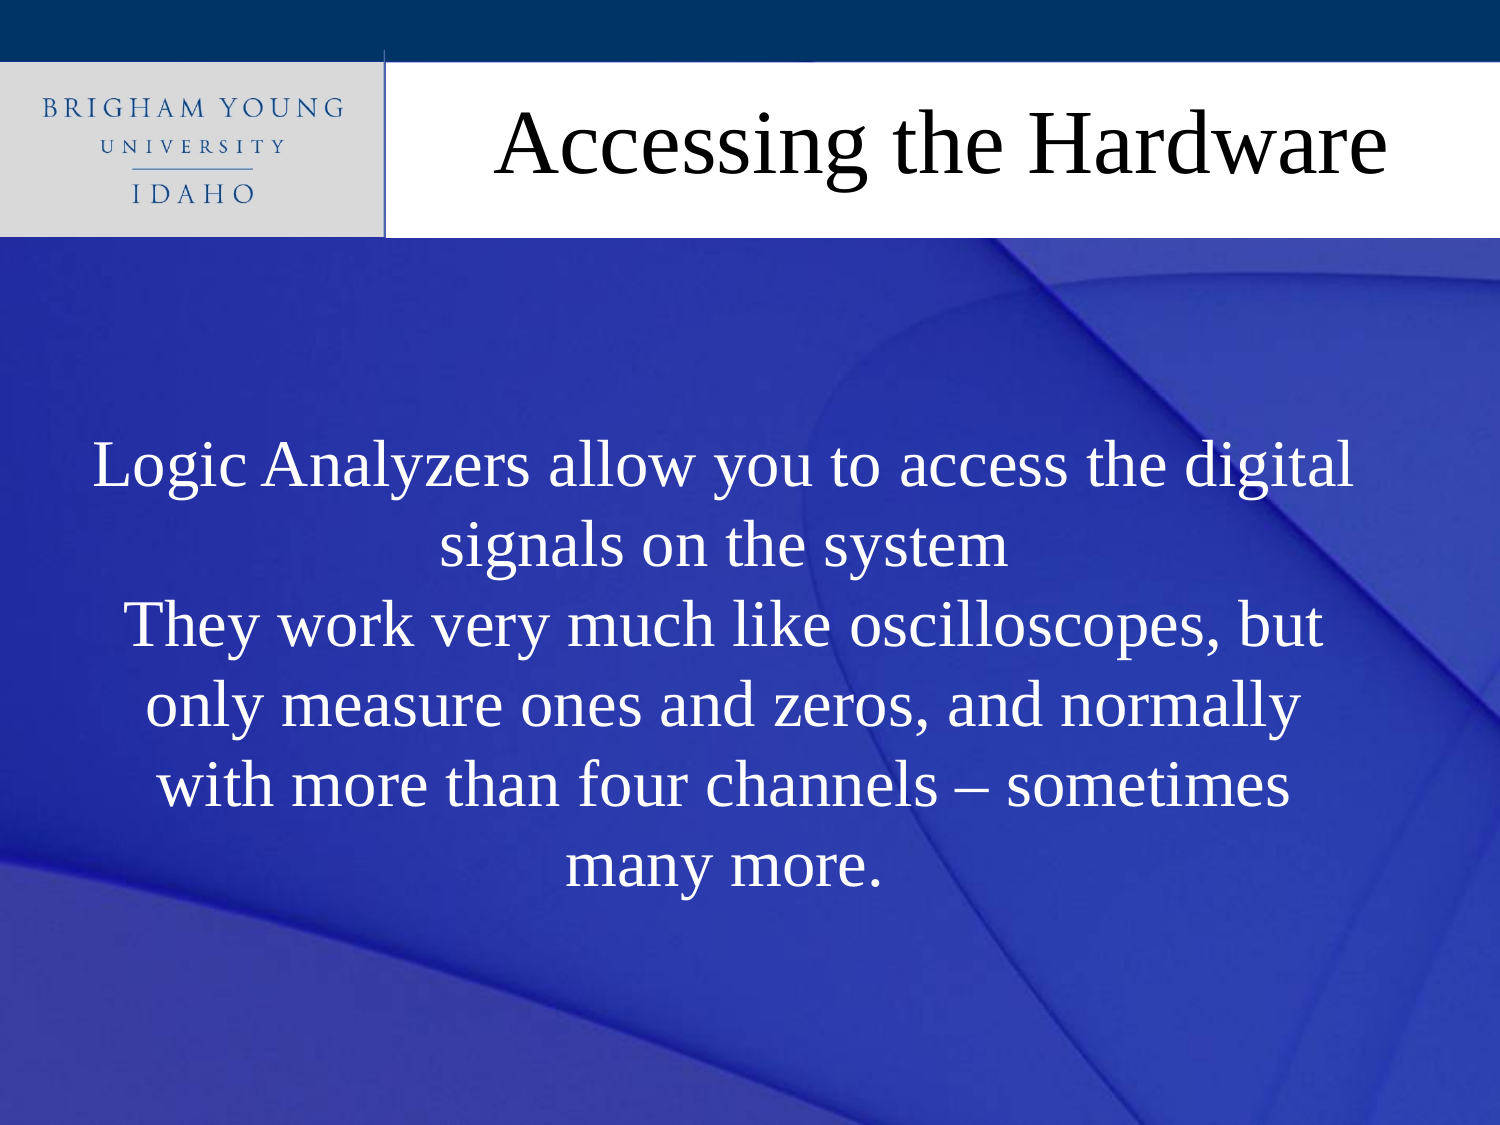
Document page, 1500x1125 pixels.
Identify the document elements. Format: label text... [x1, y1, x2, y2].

text_box Logic Analyzers allow you to access the digital signals on the system They work very much like oscilloscopes, but only measure ones and zeros, and normally with more than four channels – sometimes many more. [75, 412, 1375, 907]
picture [0, 62, 1500, 1125]
text_box Accessing the Hardware [478, 74, 1406, 200]
